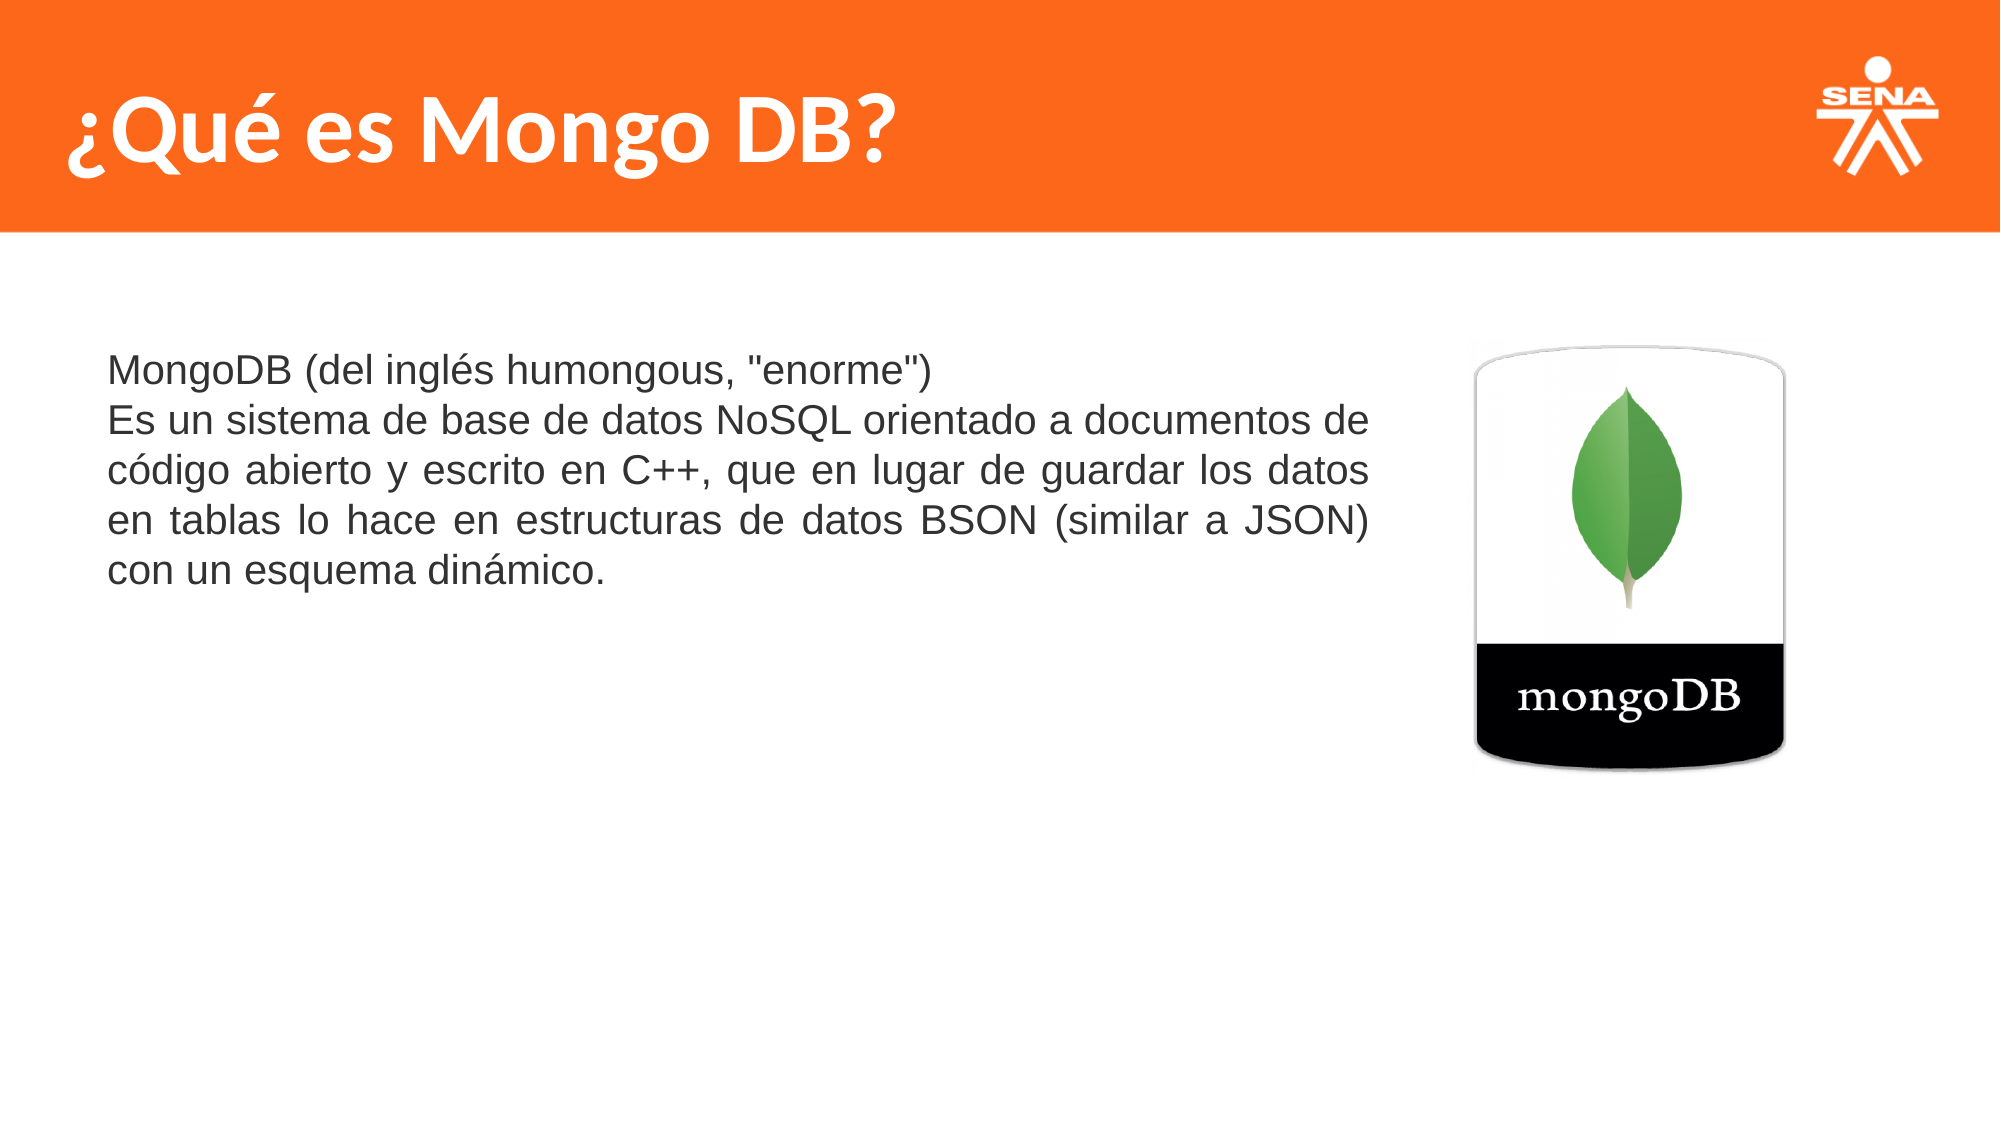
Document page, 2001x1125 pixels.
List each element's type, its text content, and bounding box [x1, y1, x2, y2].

picture [0, 0, 2000, 1125]
text_box ¿Qué es Mongo DB? [48, 54, 1931, 190]
text_box MongoDB (del inglés humongous, "enorme") Es un sistema de base de datos NoSQL orientado a documentos de código abierto y escrito en C++, que en lugar de guardar los datos en tablas lo hace en estructuras de datos BSON (similar a JSON) con un esquema dinámico. [92, 327, 1386, 909]
